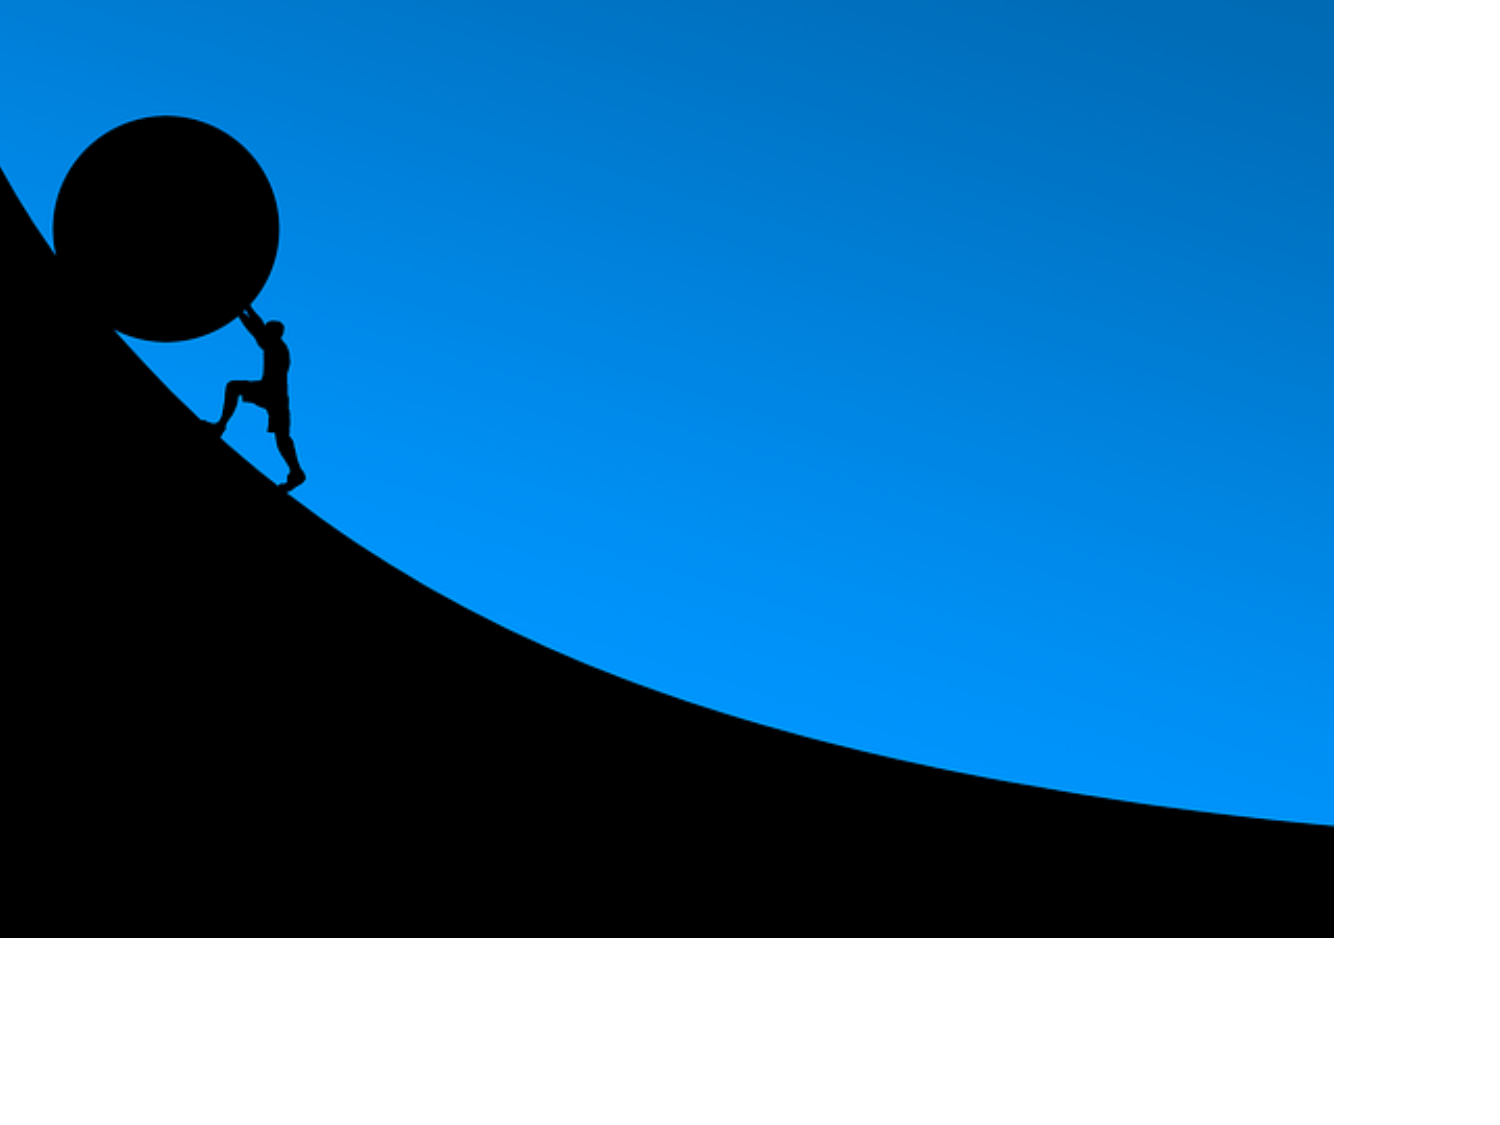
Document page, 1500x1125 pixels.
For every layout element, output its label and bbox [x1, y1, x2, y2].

picture [0, 0, 1334, 938]
